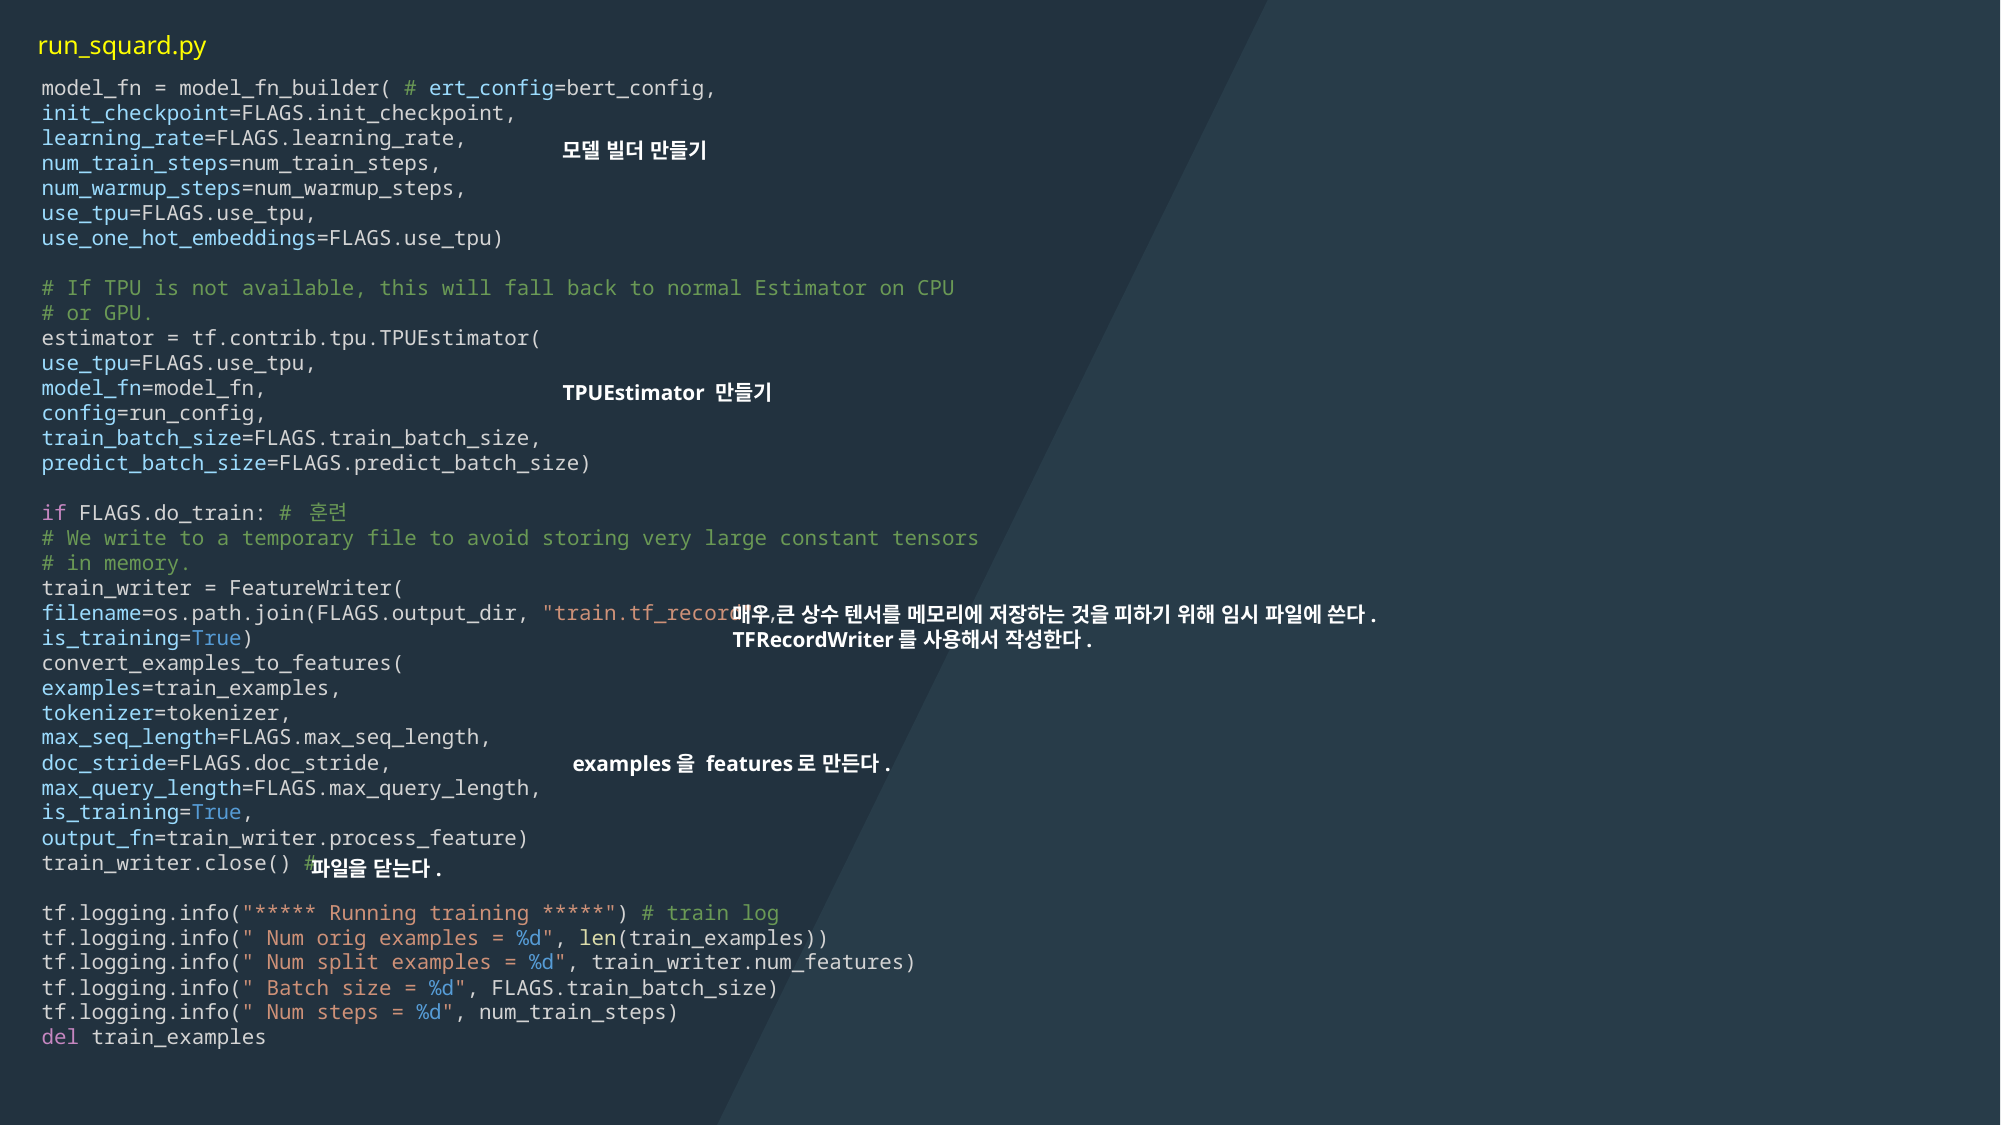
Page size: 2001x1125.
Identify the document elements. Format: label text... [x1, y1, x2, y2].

text_box 매우 큰 상수 텐서를 메모리에 저장하는 것을 피하기 위해 임시 파일에 쓴다. TFRecordWriter를 사용해서 작성한다. [717, 593, 1676, 659]
text_box TPUEstimator 만들기 [547, 372, 1506, 412]
text_box model_fn = model_fn_builder( # ert_config=bert_config, init_checkpoint=FLAGS.init_checkpoint, learning_rate=FLAGS.learning_rate, num_train_steps=num_train_steps, num_warmup_steps=num_warmup_steps, use_tpu=FLAGS.use_tpu, use_one_hot_embeddings=FLAGS.use_tpu) # If TPU is not available, this will fall back to normal Estimator on CPU # or GPU. estimator = tf.contrib.tpu.TPUEstimator( use_tpu=FLAGS.use_tpu, model_fn=model_fn, config=run_config, train_batch_size=FLAGS.train_batch_size, predict_batch_size=FLAGS.predict_batch_size) if FLAGS.do_train: # 훈련 # We write to a temporary file to avoid storing very large constant tensors # in memory. train_writer = FeatureWriter( filename=os.path.join(FLAGS.output_dir, "train.tf_record"), is_training=True) convert_examples_to_features( examples=train_examples, tokenizer=tokenizer, max_seq_length=FLAGS.max_seq_length, doc_stride=FLAGS.doc_stride, max_query_length=FLAGS.max_query_length, is_training=True, output_fn=train_writer.process_feature) train_writer.close() # tf.logging.info("***** Running training *****") # train log tf.logging.info(" Num orig examples = %d", len(train_examples)) tf.logging.info(" Num split examples = %d", train_writer.num_features) tf.logging.info(" Batch size = %d", FLAGS.train_batch_size) tf.logging.info(" Num steps = %d", num_train_steps) del train_examples [26, 67, 1027, 1057]
text_box 파일을 닫는다. [296, 847, 654, 888]
text_box 모델 빌더 만들기 [547, 130, 1506, 171]
text_box run_squard.py [22, 21, 222, 67]
text_box examples을 features로 만든다. [557, 743, 915, 784]
